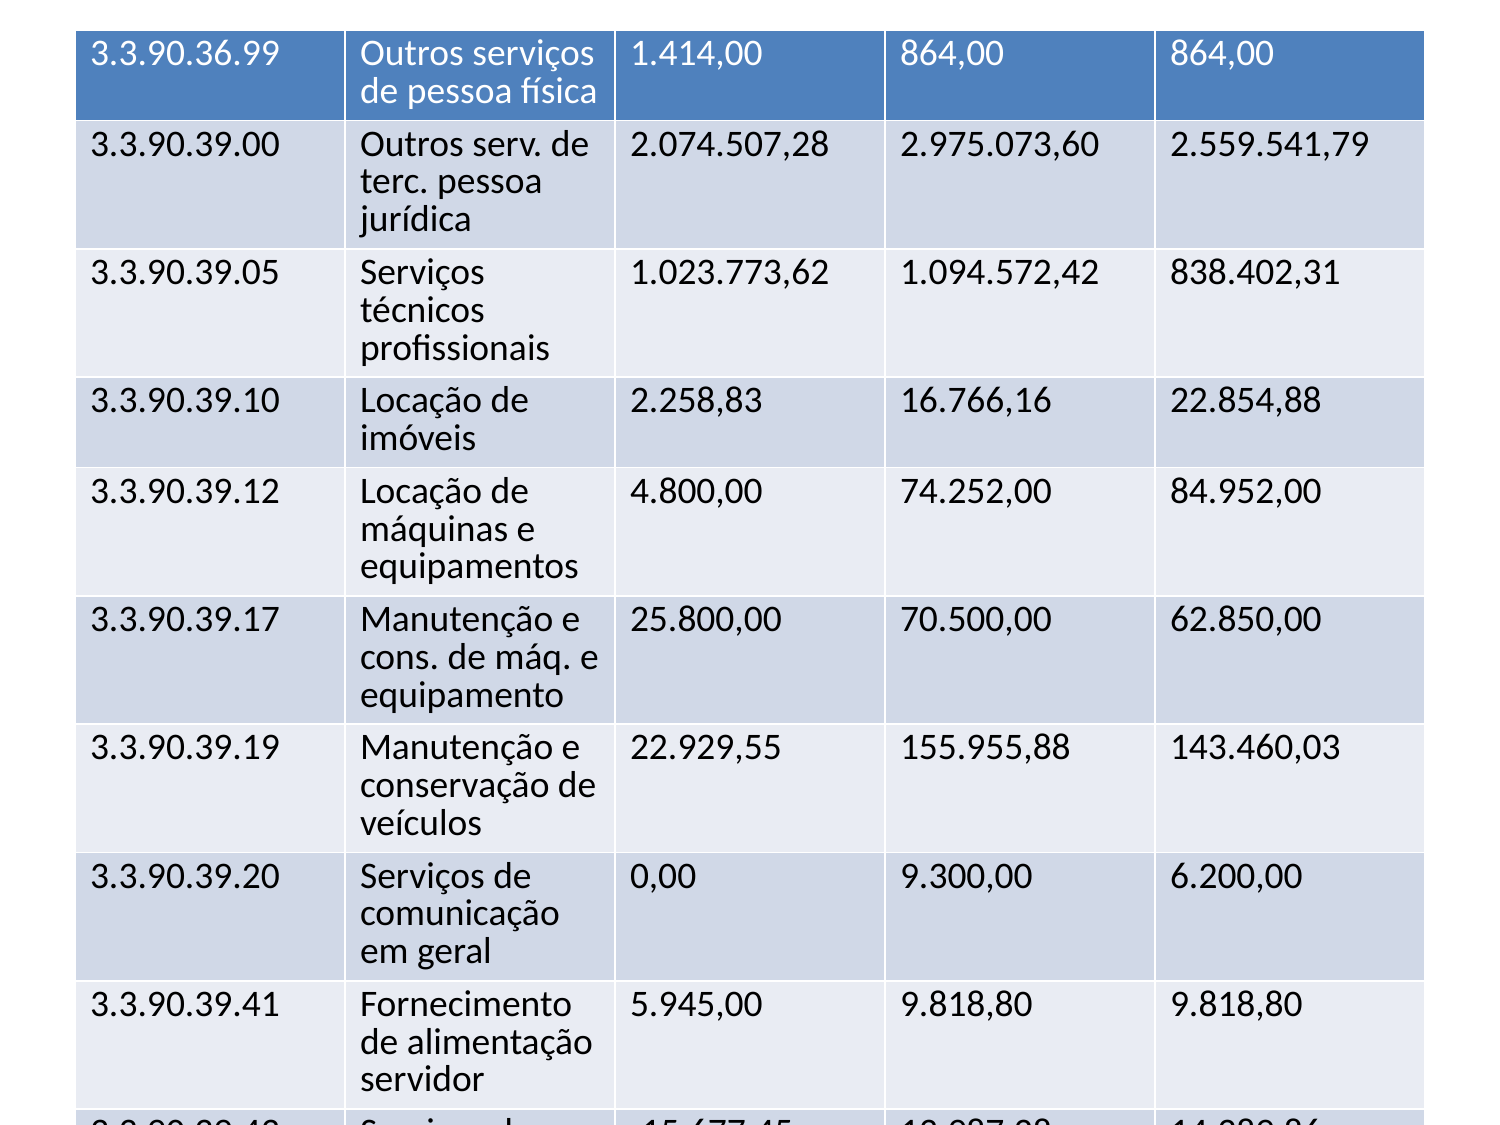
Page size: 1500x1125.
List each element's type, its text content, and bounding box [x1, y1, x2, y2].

table_cell 3.3.90.39.19 [76, 725, 344, 852]
table_header 1.414,00 [616, 31, 884, 120]
table_header 864,00 [1156, 31, 1424, 120]
table_cell 5.945,00 [616, 982, 884, 1108]
table_cell Outros serv. de terc. pessoa jurídica [346, 121, 614, 248]
table_cell Serviços de energia elétrica [346, 1110, 614, 1125]
table_cell -15.677,45 [616, 1110, 884, 1125]
table_cell Locação de máquinas e equipamentos [346, 468, 614, 595]
table_header 864,00 [886, 31, 1154, 120]
table_cell 1.094.572,42 [886, 250, 1154, 376]
table_cell 3.3.90.39.00 [76, 121, 344, 248]
table_cell 2.258,83 [616, 378, 884, 467]
table_header 3.3.90.36.99 [76, 31, 344, 120]
table_cell 3.3.90.39.43 [76, 1110, 344, 1125]
table_cell 2.074.507,28 [616, 121, 884, 248]
table_cell 70.500,00 [886, 597, 1154, 723]
table_cell 4.800,00 [616, 468, 884, 595]
table_cell 3.3.90.39.10 [76, 378, 344, 467]
table_cell 155.955,88 [886, 725, 1154, 852]
table_cell 22.854,88 [1156, 378, 1424, 467]
table_cell Serviços de comunicação em geral [346, 853, 614, 980]
table_cell 13.987,28 [886, 1110, 1154, 1125]
table_cell Locação de imóveis [346, 378, 614, 467]
table_cell 3.3.90.39.12 [76, 468, 344, 595]
table_cell 84.952,00 [1156, 468, 1424, 595]
table_cell 2.975.073,60 [886, 121, 1154, 248]
table_cell 6.200,00 [1156, 853, 1424, 980]
table_cell 1.023.773,62 [616, 250, 884, 376]
table_cell 25.800,00 [616, 597, 884, 723]
table_cell 16.766,16 [886, 378, 1154, 467]
table_cell 3.3.90.39.05 [76, 250, 344, 376]
table_cell 2.559.541,79 [1156, 121, 1424, 248]
table_header Outros serviços de pessoa física [346, 31, 614, 120]
table_cell 3.3.90.39.17 [76, 597, 344, 723]
table_cell 22.929,55 [616, 725, 884, 852]
table_cell 838.402,31 [1156, 250, 1424, 376]
table_cell 9.818,80 [886, 982, 1154, 1108]
table_cell 3.3.90.39.41 [76, 982, 344, 1108]
table_cell 3.3.90.39.20 [76, 853, 344, 980]
table_cell 74.252,00 [886, 468, 1154, 595]
table_cell Serviços técnicos profissionais [346, 250, 614, 376]
table_cell Manutenção e conservação de veículos [346, 725, 614, 852]
table_cell 62.850,00 [1156, 597, 1424, 723]
table_cell Fornecimento de alimentação servidor [346, 982, 614, 1108]
table_cell Manutenção e cons. de máq. e equipamento [346, 597, 614, 723]
table_cell 9.818,80 [1156, 982, 1424, 1108]
table_cell 0,00 [616, 853, 884, 980]
table_cell 9.300,00 [886, 853, 1154, 980]
table_cell 14.289,86 [1156, 1110, 1424, 1125]
table_cell 143.460,03 [1156, 725, 1424, 852]
